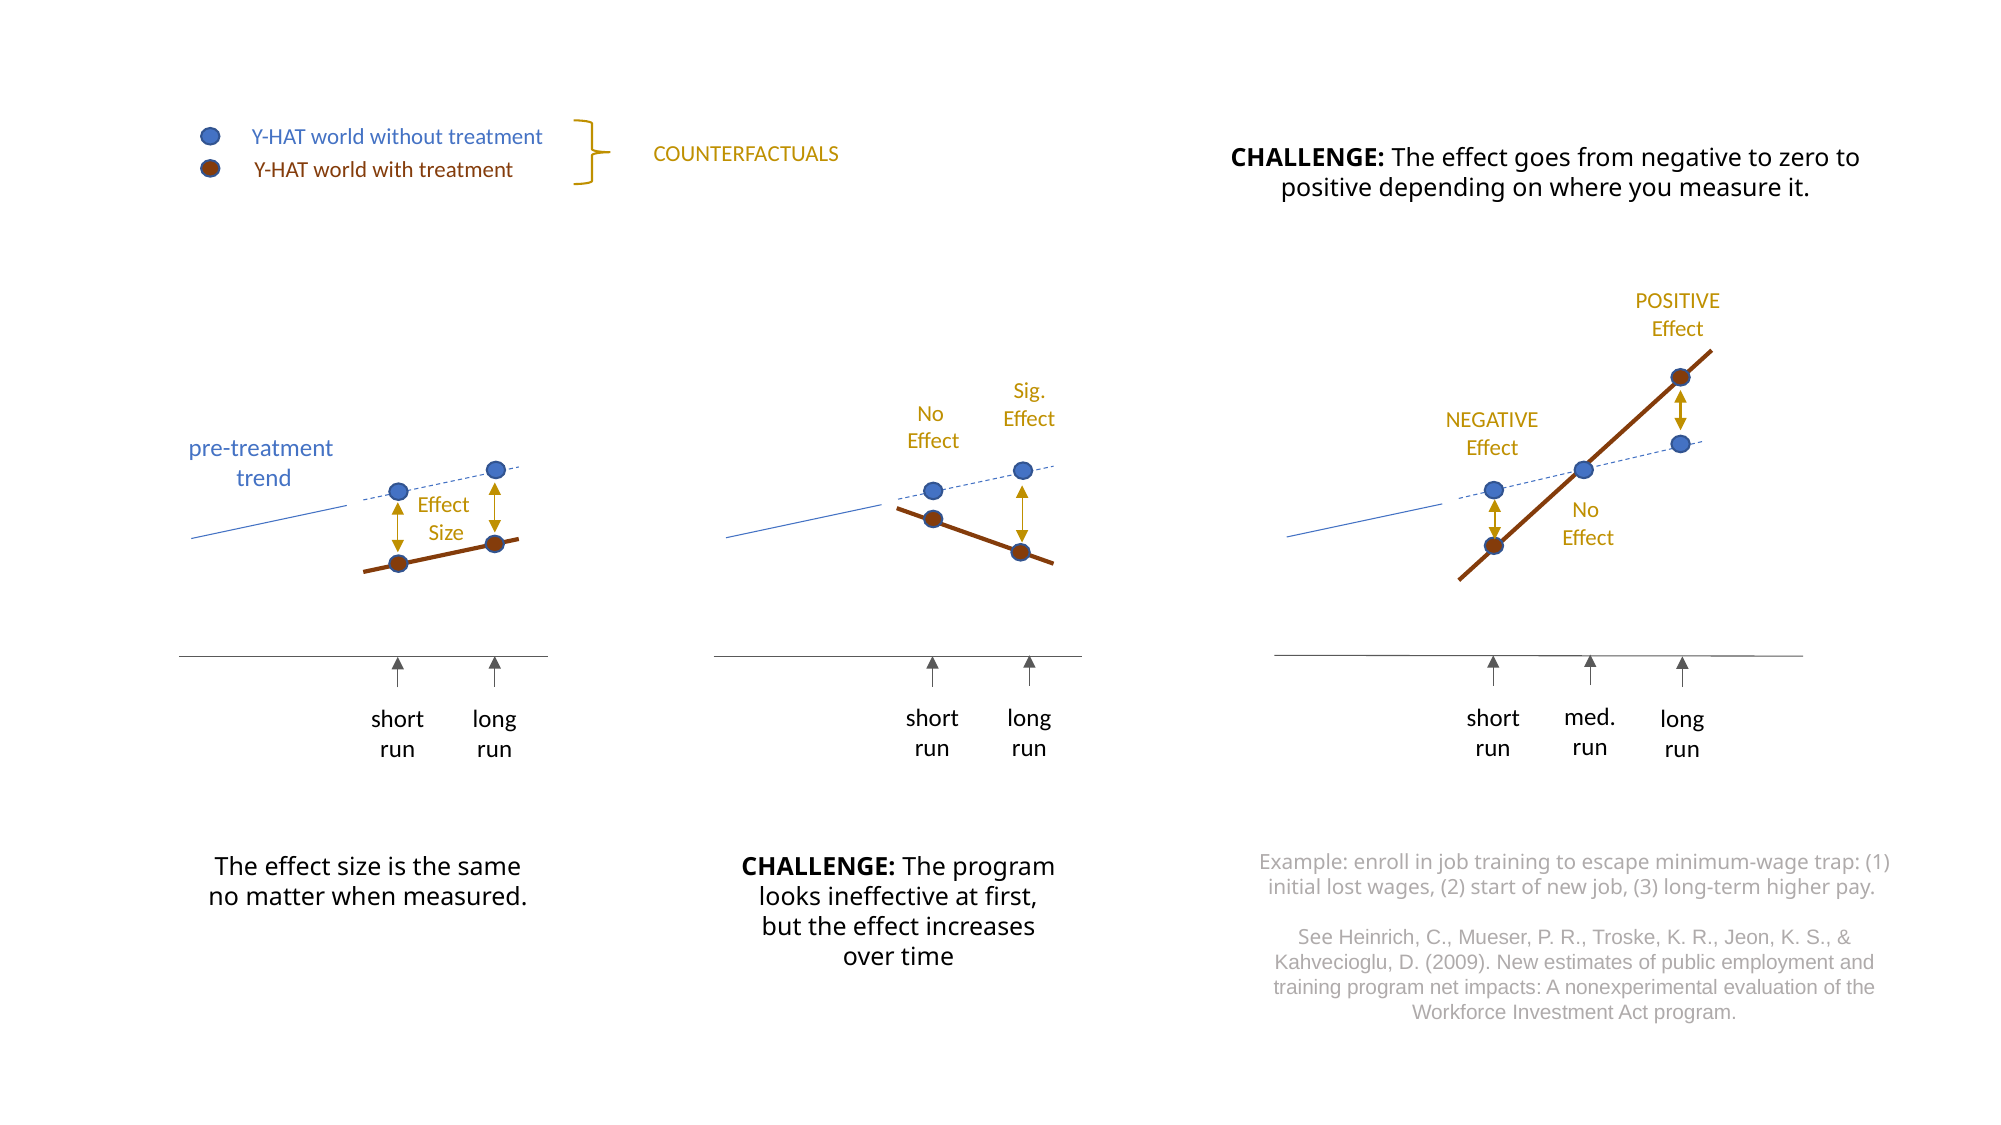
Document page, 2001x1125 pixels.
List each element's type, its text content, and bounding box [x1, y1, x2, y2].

text_box Sig. Effect [988, 368, 1071, 439]
text_box The effect size is the same no matter when measured. [191, 842, 546, 918]
text_box [1014, 461, 1032, 466]
text_box short run [1451, 693, 1535, 769]
text_box [200, 159, 221, 178]
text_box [1458, 350, 1712, 581]
text_box [486, 460, 505, 466]
text_box Y-HAT world with treatment [239, 146, 530, 189]
text_box long run [1645, 695, 1720, 771]
text_box No Effect [892, 391, 975, 461]
text_box NEGATIVE Effect [1431, 397, 1458, 468]
text_box short run [356, 695, 440, 770]
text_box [1286, 503, 1443, 537]
text_box [573, 119, 611, 185]
text_box [490, 534, 503, 538]
text_box pre-treatment trend [173, 424, 355, 500]
text_box med. run [1549, 693, 1632, 769]
text_box long run [457, 695, 532, 770]
text_box Y-HAT world without treatment [237, 114, 559, 157]
text_box POSITIVE Effect [1620, 278, 1736, 349]
text_box short run [890, 694, 974, 770]
text_box Example: enroll in job training to escape minimum-wage trap: (1) initial lost wages, (2) start of new job, (3) long-term higher pay. See Heinrich, C., Mueser, P. R., Troske, K. R., Jeon, K. S., & Kahvecioglu, D. (2009). New estimates of public employment and training program net impacts: A nonexperimental evaluation of the Workforce Investment Act program. [1232, 841, 1917, 1031]
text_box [898, 466, 1054, 500]
text_box CHALLENGE: The effect goes from negative to zero to positive depending on where you measure it. [1214, 134, 1878, 239]
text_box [363, 538, 519, 572]
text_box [896, 508, 1054, 564]
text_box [725, 504, 882, 538]
text_box [200, 126, 221, 146]
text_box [191, 505, 347, 539]
text_box long run [992, 694, 1067, 769]
text_box Effect Size [402, 500, 490, 538]
text_box COUNTERFACTUALS [638, 130, 855, 174]
text_box CHALLENGE: The program looks ineffective at first, but the effect increases over time [721, 842, 1076, 978]
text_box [363, 466, 519, 500]
